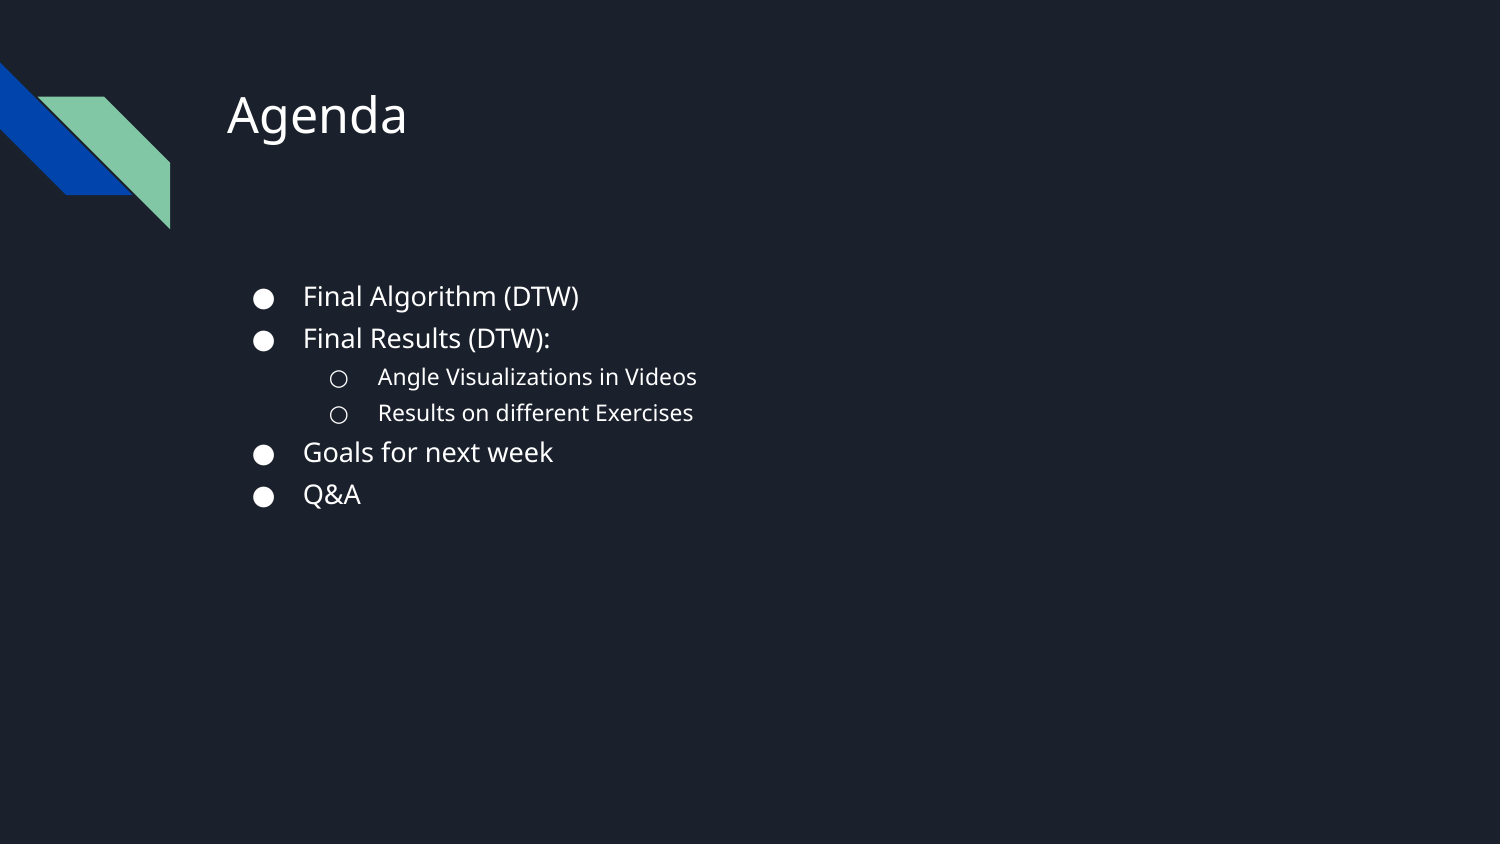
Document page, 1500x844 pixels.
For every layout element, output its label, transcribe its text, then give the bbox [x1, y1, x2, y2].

list Final Algorithm (DTW) Final Results (DTW): Angle Visualizations in Videos Results on different Exercises Goals for next week Q&A [212, 257, 1368, 735]
title Agenda [212, 64, 1368, 215]
